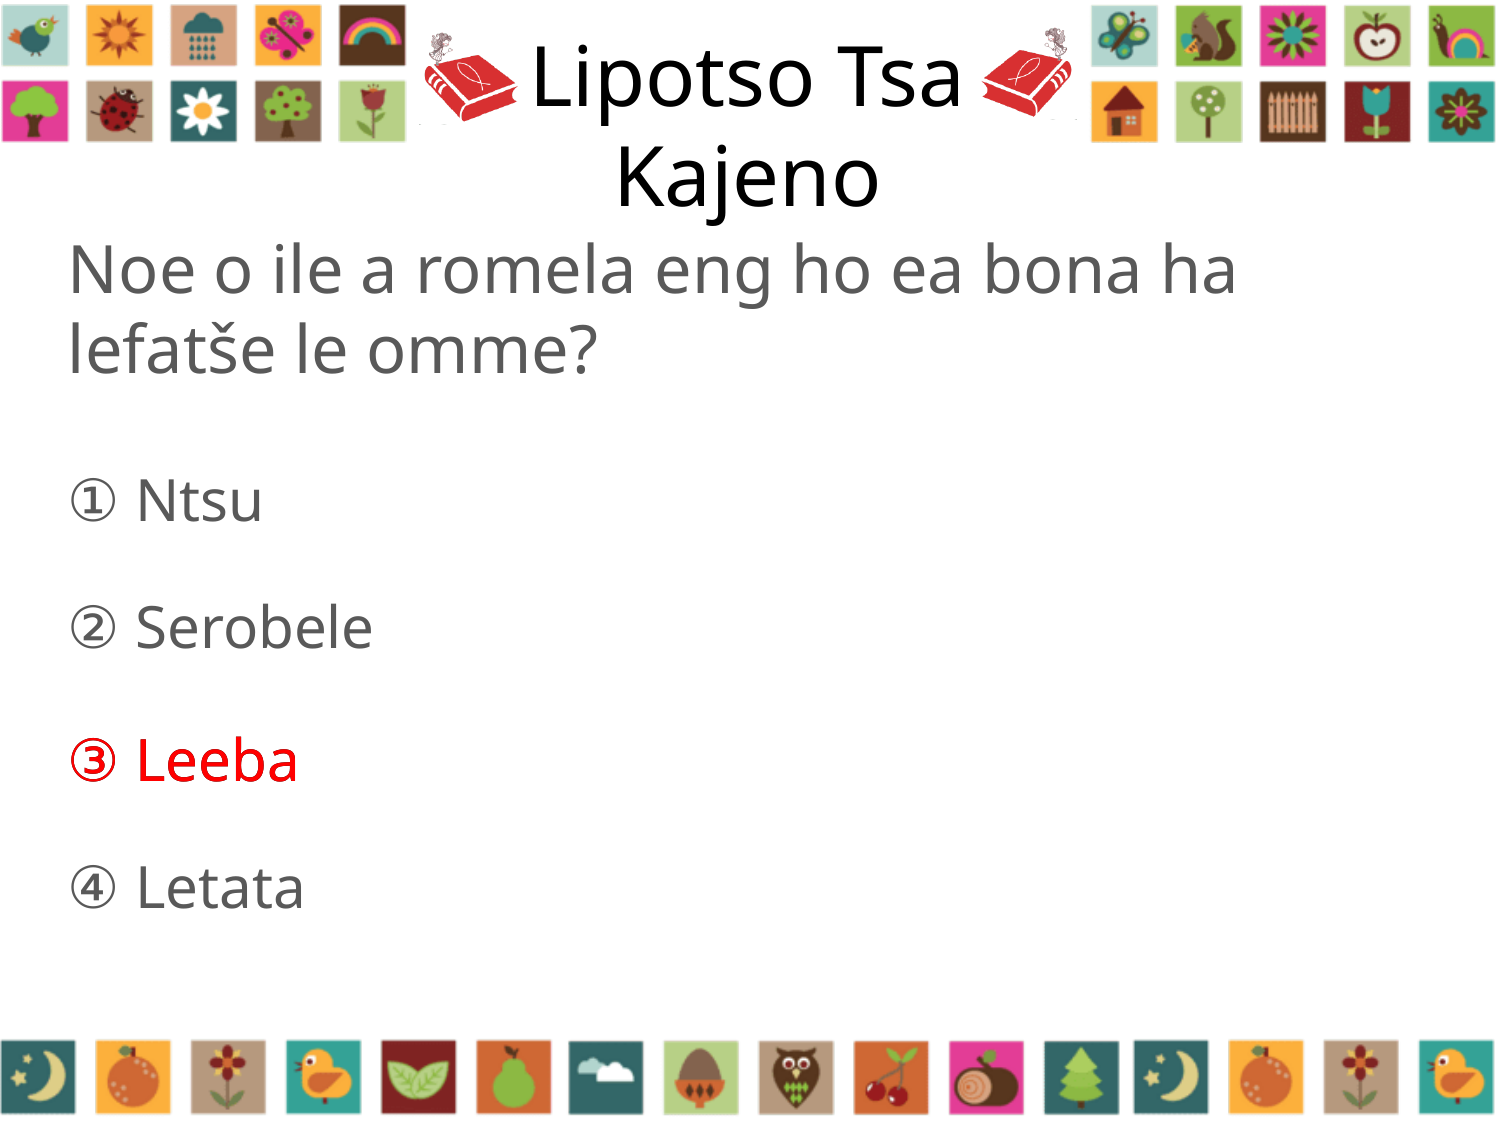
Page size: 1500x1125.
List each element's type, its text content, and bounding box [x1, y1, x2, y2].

text_box ② Serobele [53, 582, 1436, 668]
text_box ① Ntsu [53, 456, 1436, 541]
text_box ③ Leeba [53, 716, 1483, 801]
text_box Noe o ile a romela eng ho ea bona ha lefatše le omme? [53, 219, 1436, 395]
picture [0, 3, 550, 150]
text_box Lipotso Tsa Kajeno [414, 16, 1080, 219]
text_box ④ Letata [53, 842, 1483, 928]
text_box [0, 1028, 1500, 1118]
picture [950, 3, 1500, 150]
